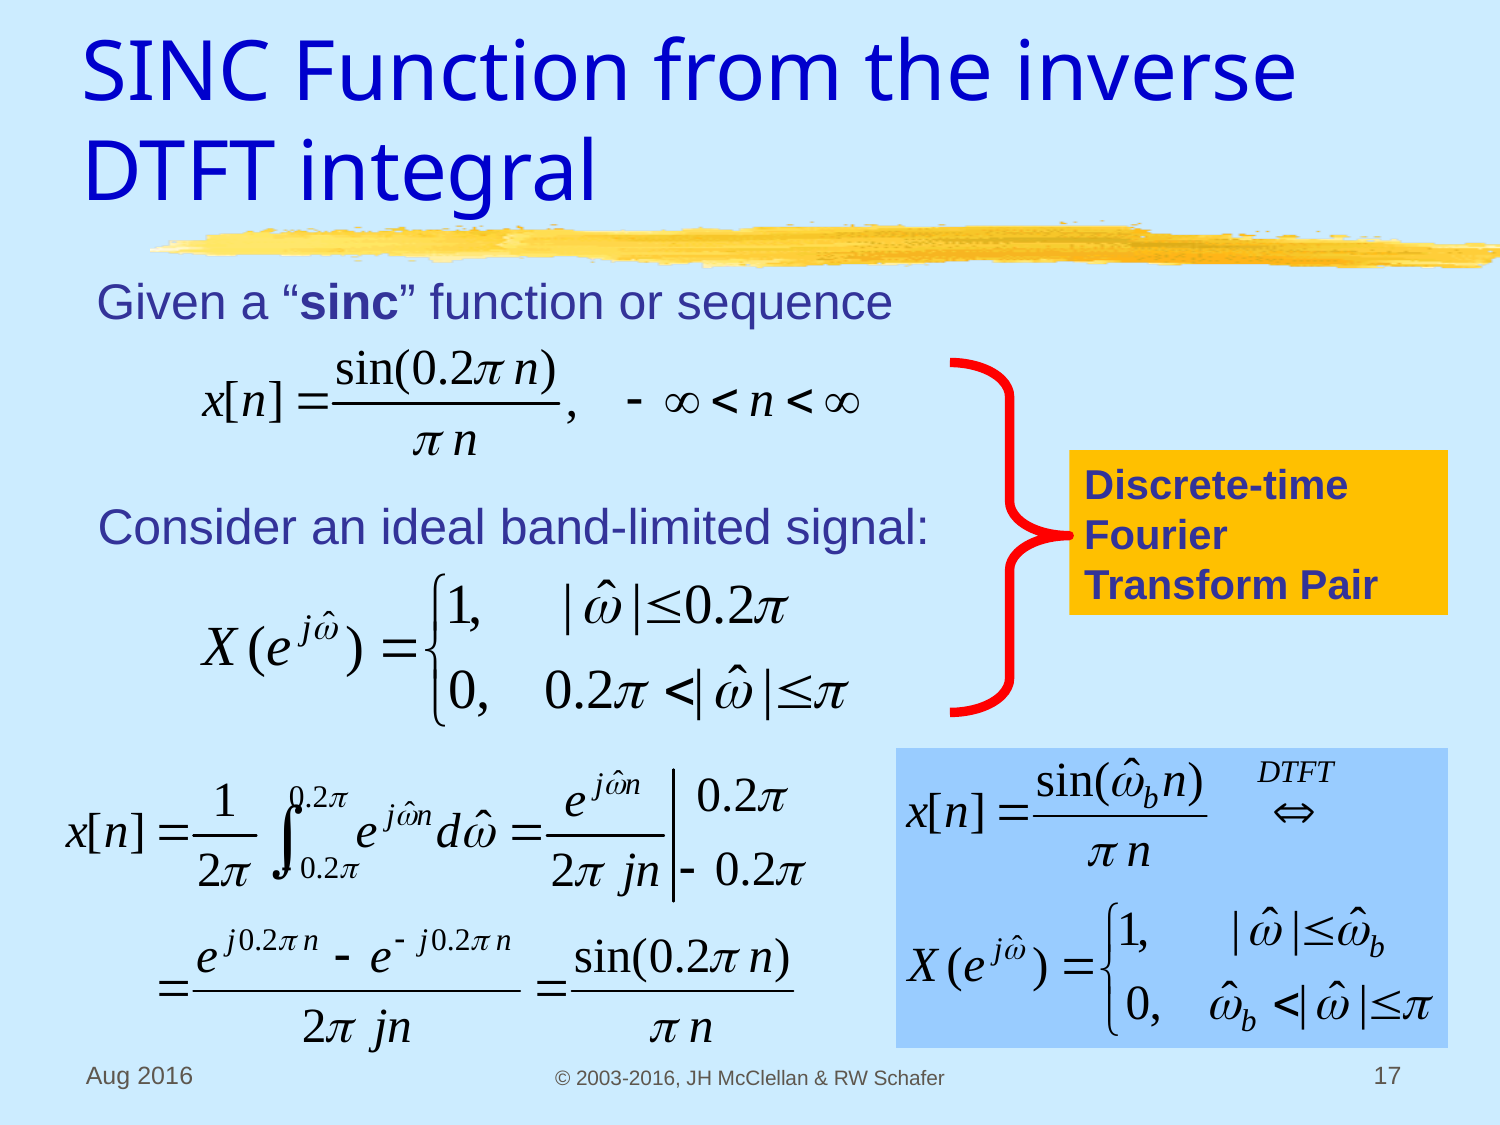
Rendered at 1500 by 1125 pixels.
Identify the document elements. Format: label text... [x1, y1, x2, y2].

text_box Consider an ideal band-limited signal: [82, 486, 946, 562]
text_box [949, 362, 1070, 713]
footer © 2003-2016, JH McClellan & RW Schafer [512, 1021, 988, 1098]
picture [150, 215, 1500, 279]
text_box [188, 561, 862, 743]
slide_number 17 [1103, 1058, 1417, 1098]
title SINC Function from the inverse DTFT integral [66, 37, 1342, 226]
text_box Discrete-time Fourier Transform Pair [1069, 450, 1448, 615]
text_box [191, 333, 872, 481]
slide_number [70, 1071, 384, 1098]
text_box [55, 757, 820, 1063]
text_box Given a “sinc” function or sequence [81, 261, 909, 337]
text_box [895, 748, 1449, 1049]
